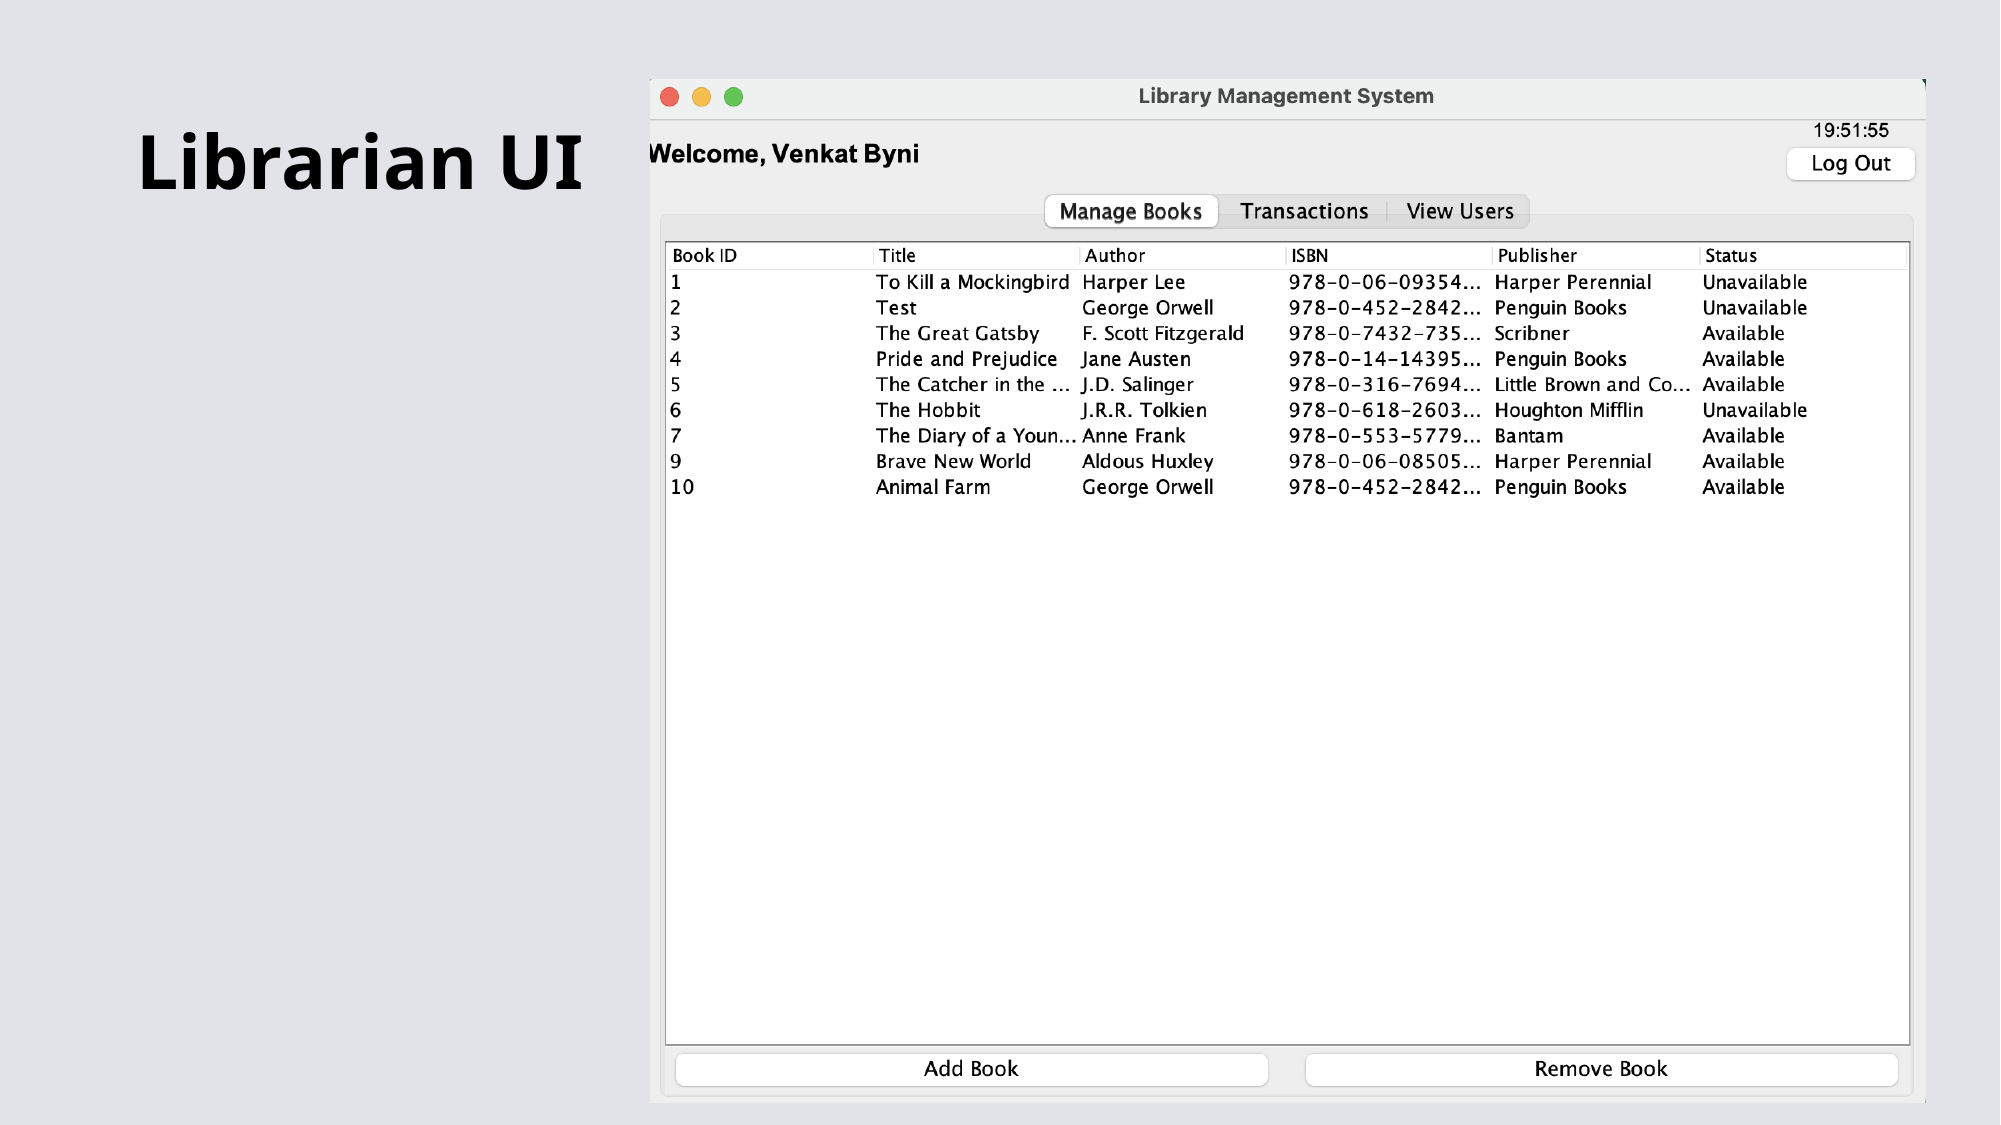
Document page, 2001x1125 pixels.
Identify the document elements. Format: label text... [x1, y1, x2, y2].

picture [650, 79, 1926, 1103]
text_box Librarian UI [121, 106, 650, 212]
